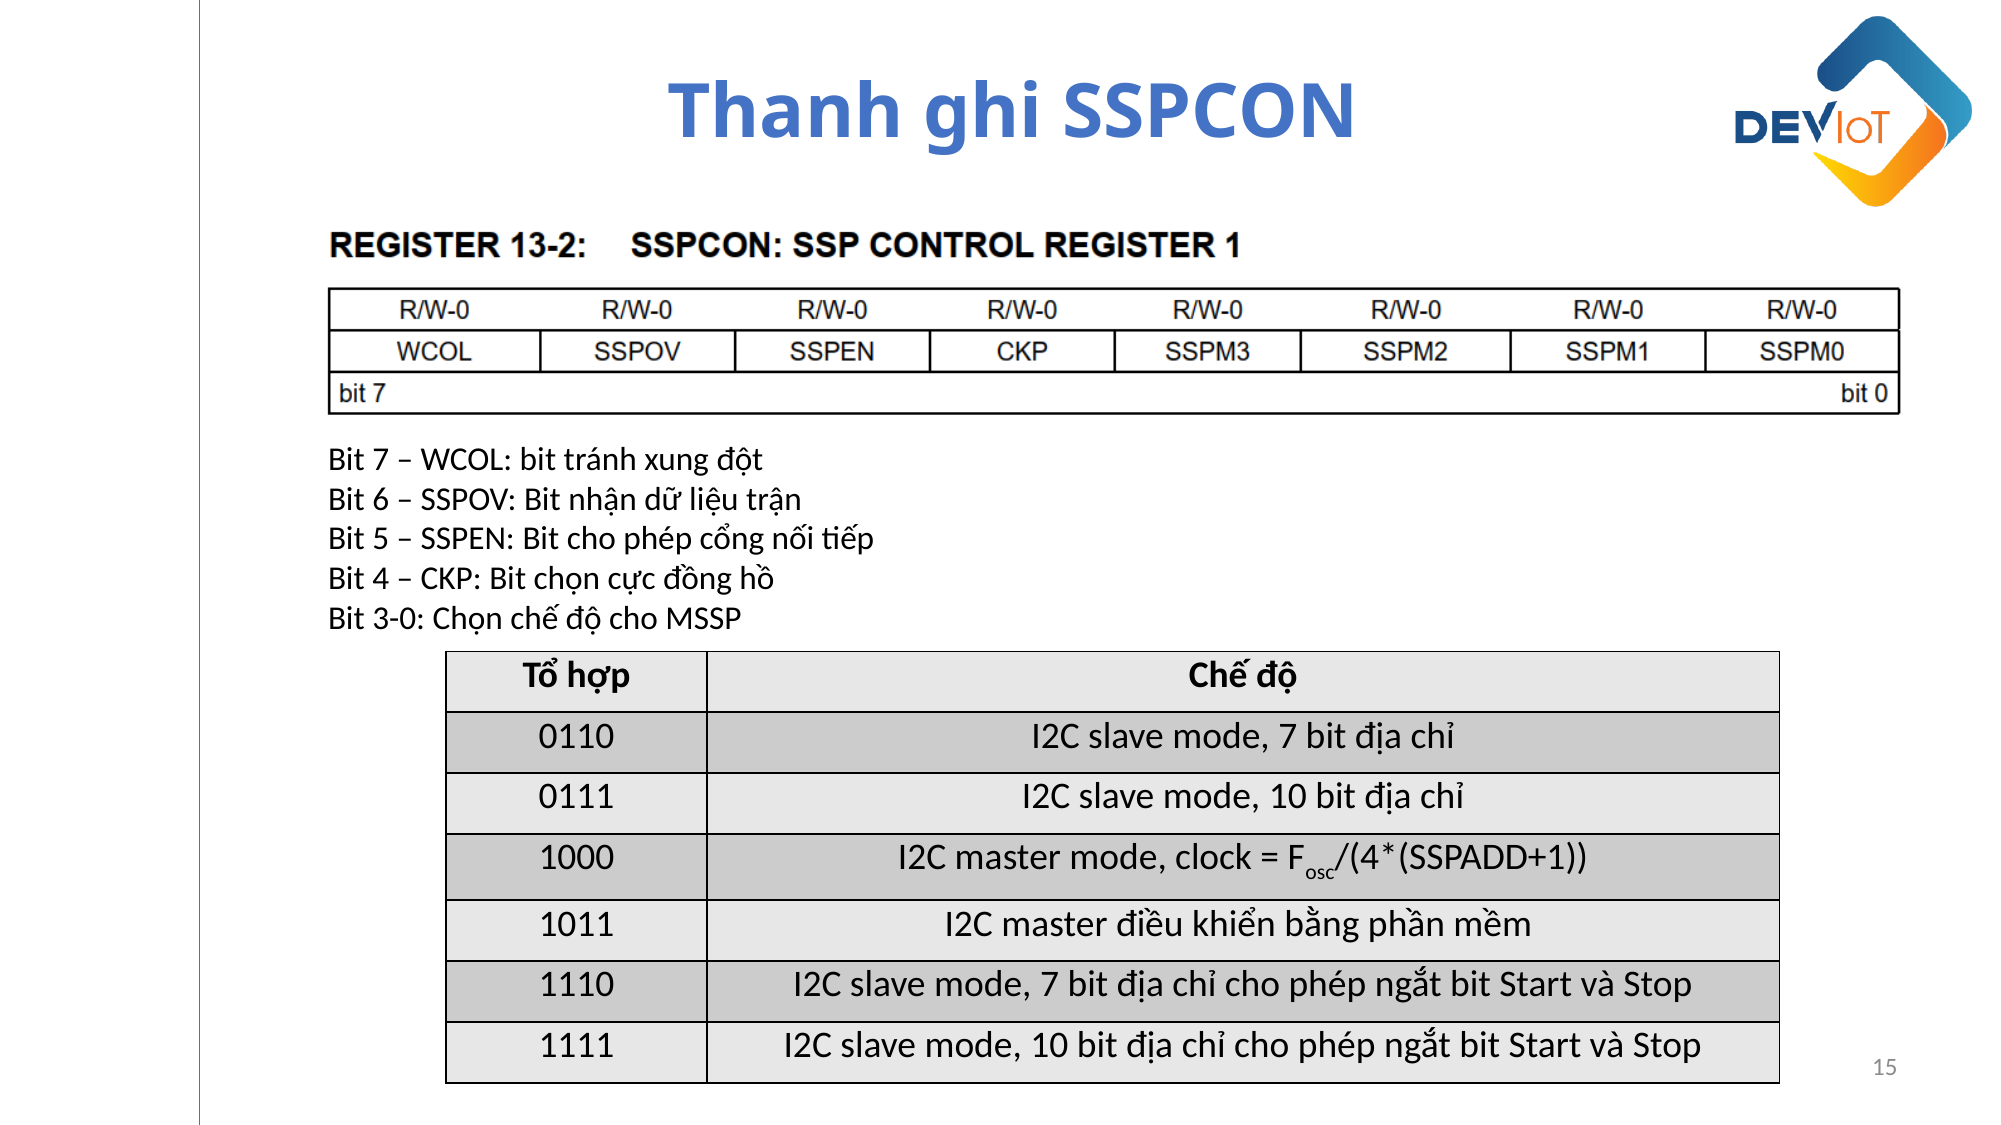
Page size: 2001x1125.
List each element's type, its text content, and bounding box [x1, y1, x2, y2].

table_cell 1110 [447, 962, 706, 1021]
table_cell I2C master mode, clock = Fosc/(4*(SSPADD+1)) [708, 835, 1779, 899]
table_cell I2C slave mode, 7 bit địa chỉ [708, 713, 1779, 772]
table_cell I2C master điều khiển bằng phần mềm [708, 901, 1779, 960]
table_cell I2C slave mode, 10 bit địa chỉ cho phép ngắt bit Start và Stop [708, 1023, 1779, 1082]
table_cell 1000 [447, 835, 706, 899]
table_header Tổ hợp [447, 652, 706, 711]
text_box Thanh ghi SSPCON [652, 55, 1394, 160]
slide_number 15 [1845, 1035, 1913, 1096]
table_cell 0111 [447, 774, 706, 833]
picture [313, 0, 2000, 430]
table_cell I2C slave mode, 7 bit địa chỉ cho phép ngắt bit Start và Stop [708, 962, 1779, 1021]
table_cell 0110 [447, 713, 706, 772]
text_box Bit 7 – WCOL: bit tránh xung đột Bit 6 – SSPOV: Bit nhận dữ liệu trận Bit 5 – SSPEN: Bit cho phép cổng nối tiếp Bit 4 – CKP: Bit chọn cực đồng hồ Bit 3-0: Chọn chế độ cho MSSP [313, 430, 1913, 644]
table_cell I2C slave mode, 10 bit địa chỉ [708, 774, 1779, 833]
table_cell 1011 [447, 901, 706, 960]
table_cell 1111 [447, 1023, 706, 1082]
table_header Chế độ [708, 652, 1779, 711]
